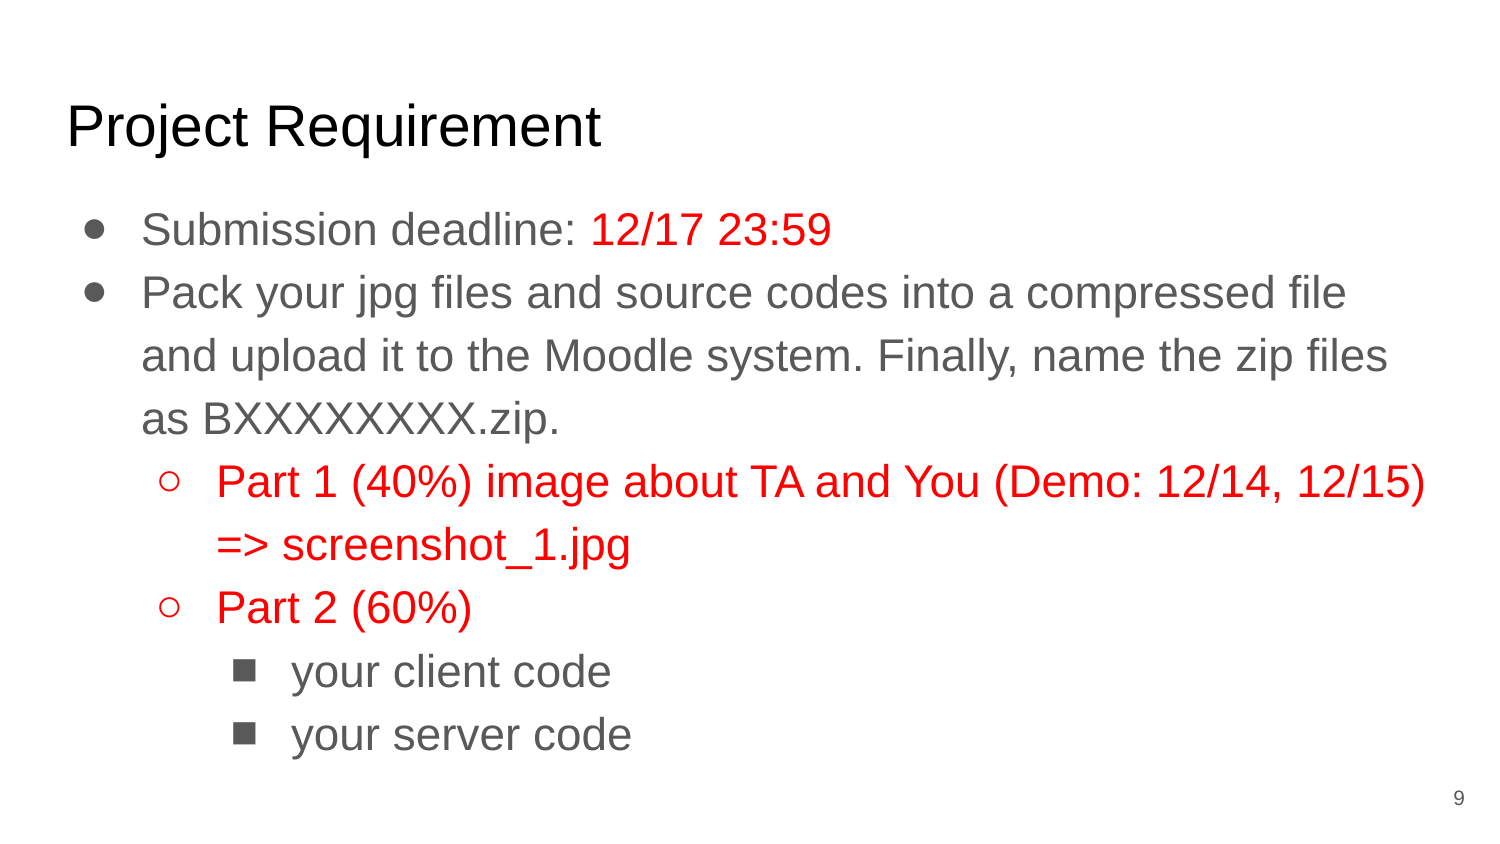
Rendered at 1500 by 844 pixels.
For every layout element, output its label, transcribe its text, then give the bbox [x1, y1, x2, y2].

title Project Requirement [51, 72, 1449, 167]
slide_number 9 [1389, 764, 1480, 830]
list Submission deadline: 12/17 23:59 Pack your jpg files and source codes into a compressed file and upload it to the Moodle system. Finally, name the zip files as BXXXXXXXX.zip. Part 1 (40%) image about TA and You (Demo: 12/14, 12/15) => screenshot_1.jpg Part 2 (60%) your client code your server code [51, 176, 1449, 827]
